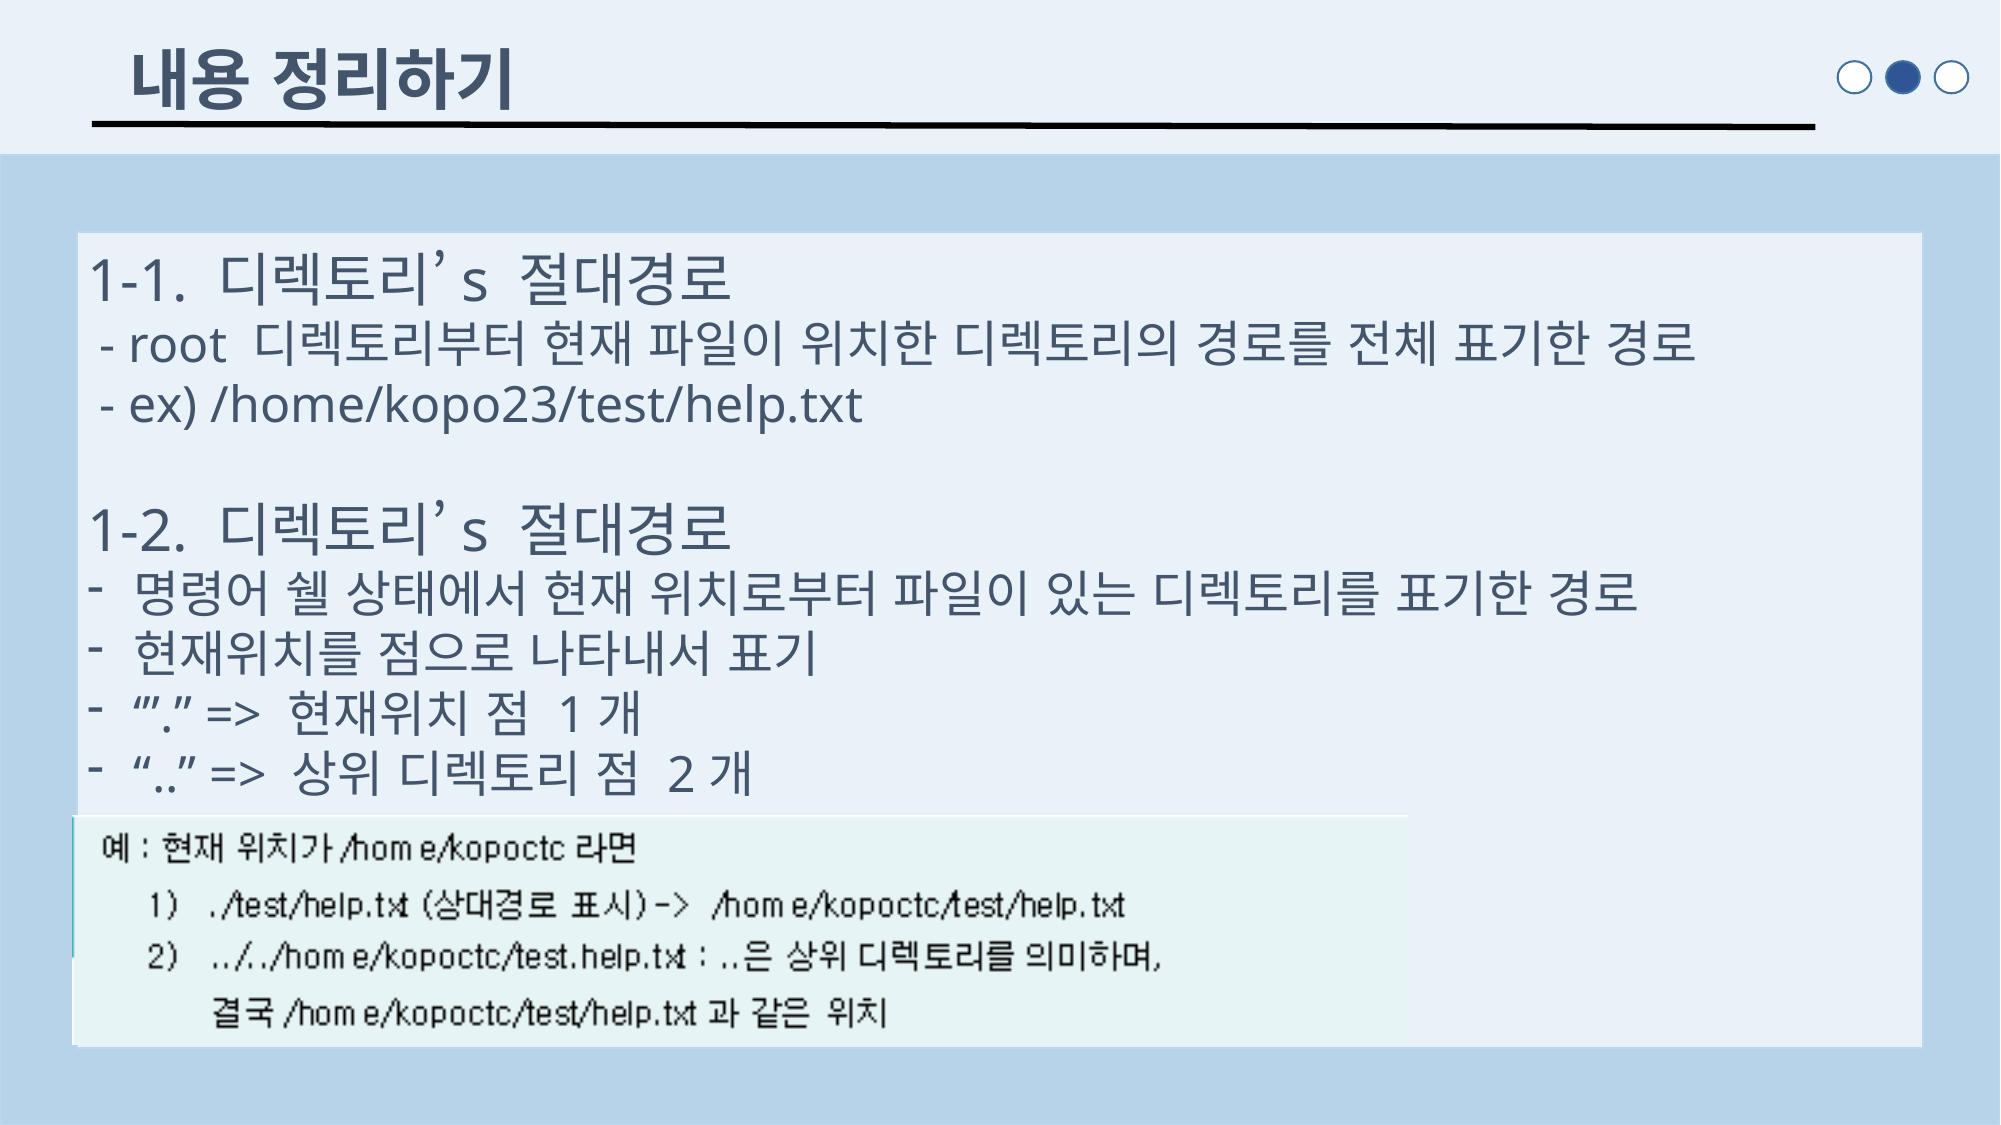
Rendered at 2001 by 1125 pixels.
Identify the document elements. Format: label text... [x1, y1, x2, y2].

text_box [0, 0, 2000, 154]
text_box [91, 123, 1816, 127]
text_box 1-1. 디렉토리’s 절대경로 - root 디렉토리부터 현재 파일이 위치한 디렉토리의 경로를 전체 표기한 경로 - ex) /home/kopo23/test/help.txt 1-2. 디렉토리’s 절대경로 명령어 쉘 상태에서 현재 위치로부터 파일이 있는 디렉토리를 표기한 경로 현재위치를 점으로 나타내서 표기 ‘”.” => 현재위치 점 1개 “..” => 상위 디렉토리 점 2개 [72, 235, 1920, 810]
text_box 내용 정리하기 [114, 30, 1807, 123]
picture [72, 815, 1408, 1045]
text_box [78, 233, 1922, 1047]
text_box [0, 154, 2000, 1125]
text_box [1837, 61, 1969, 94]
